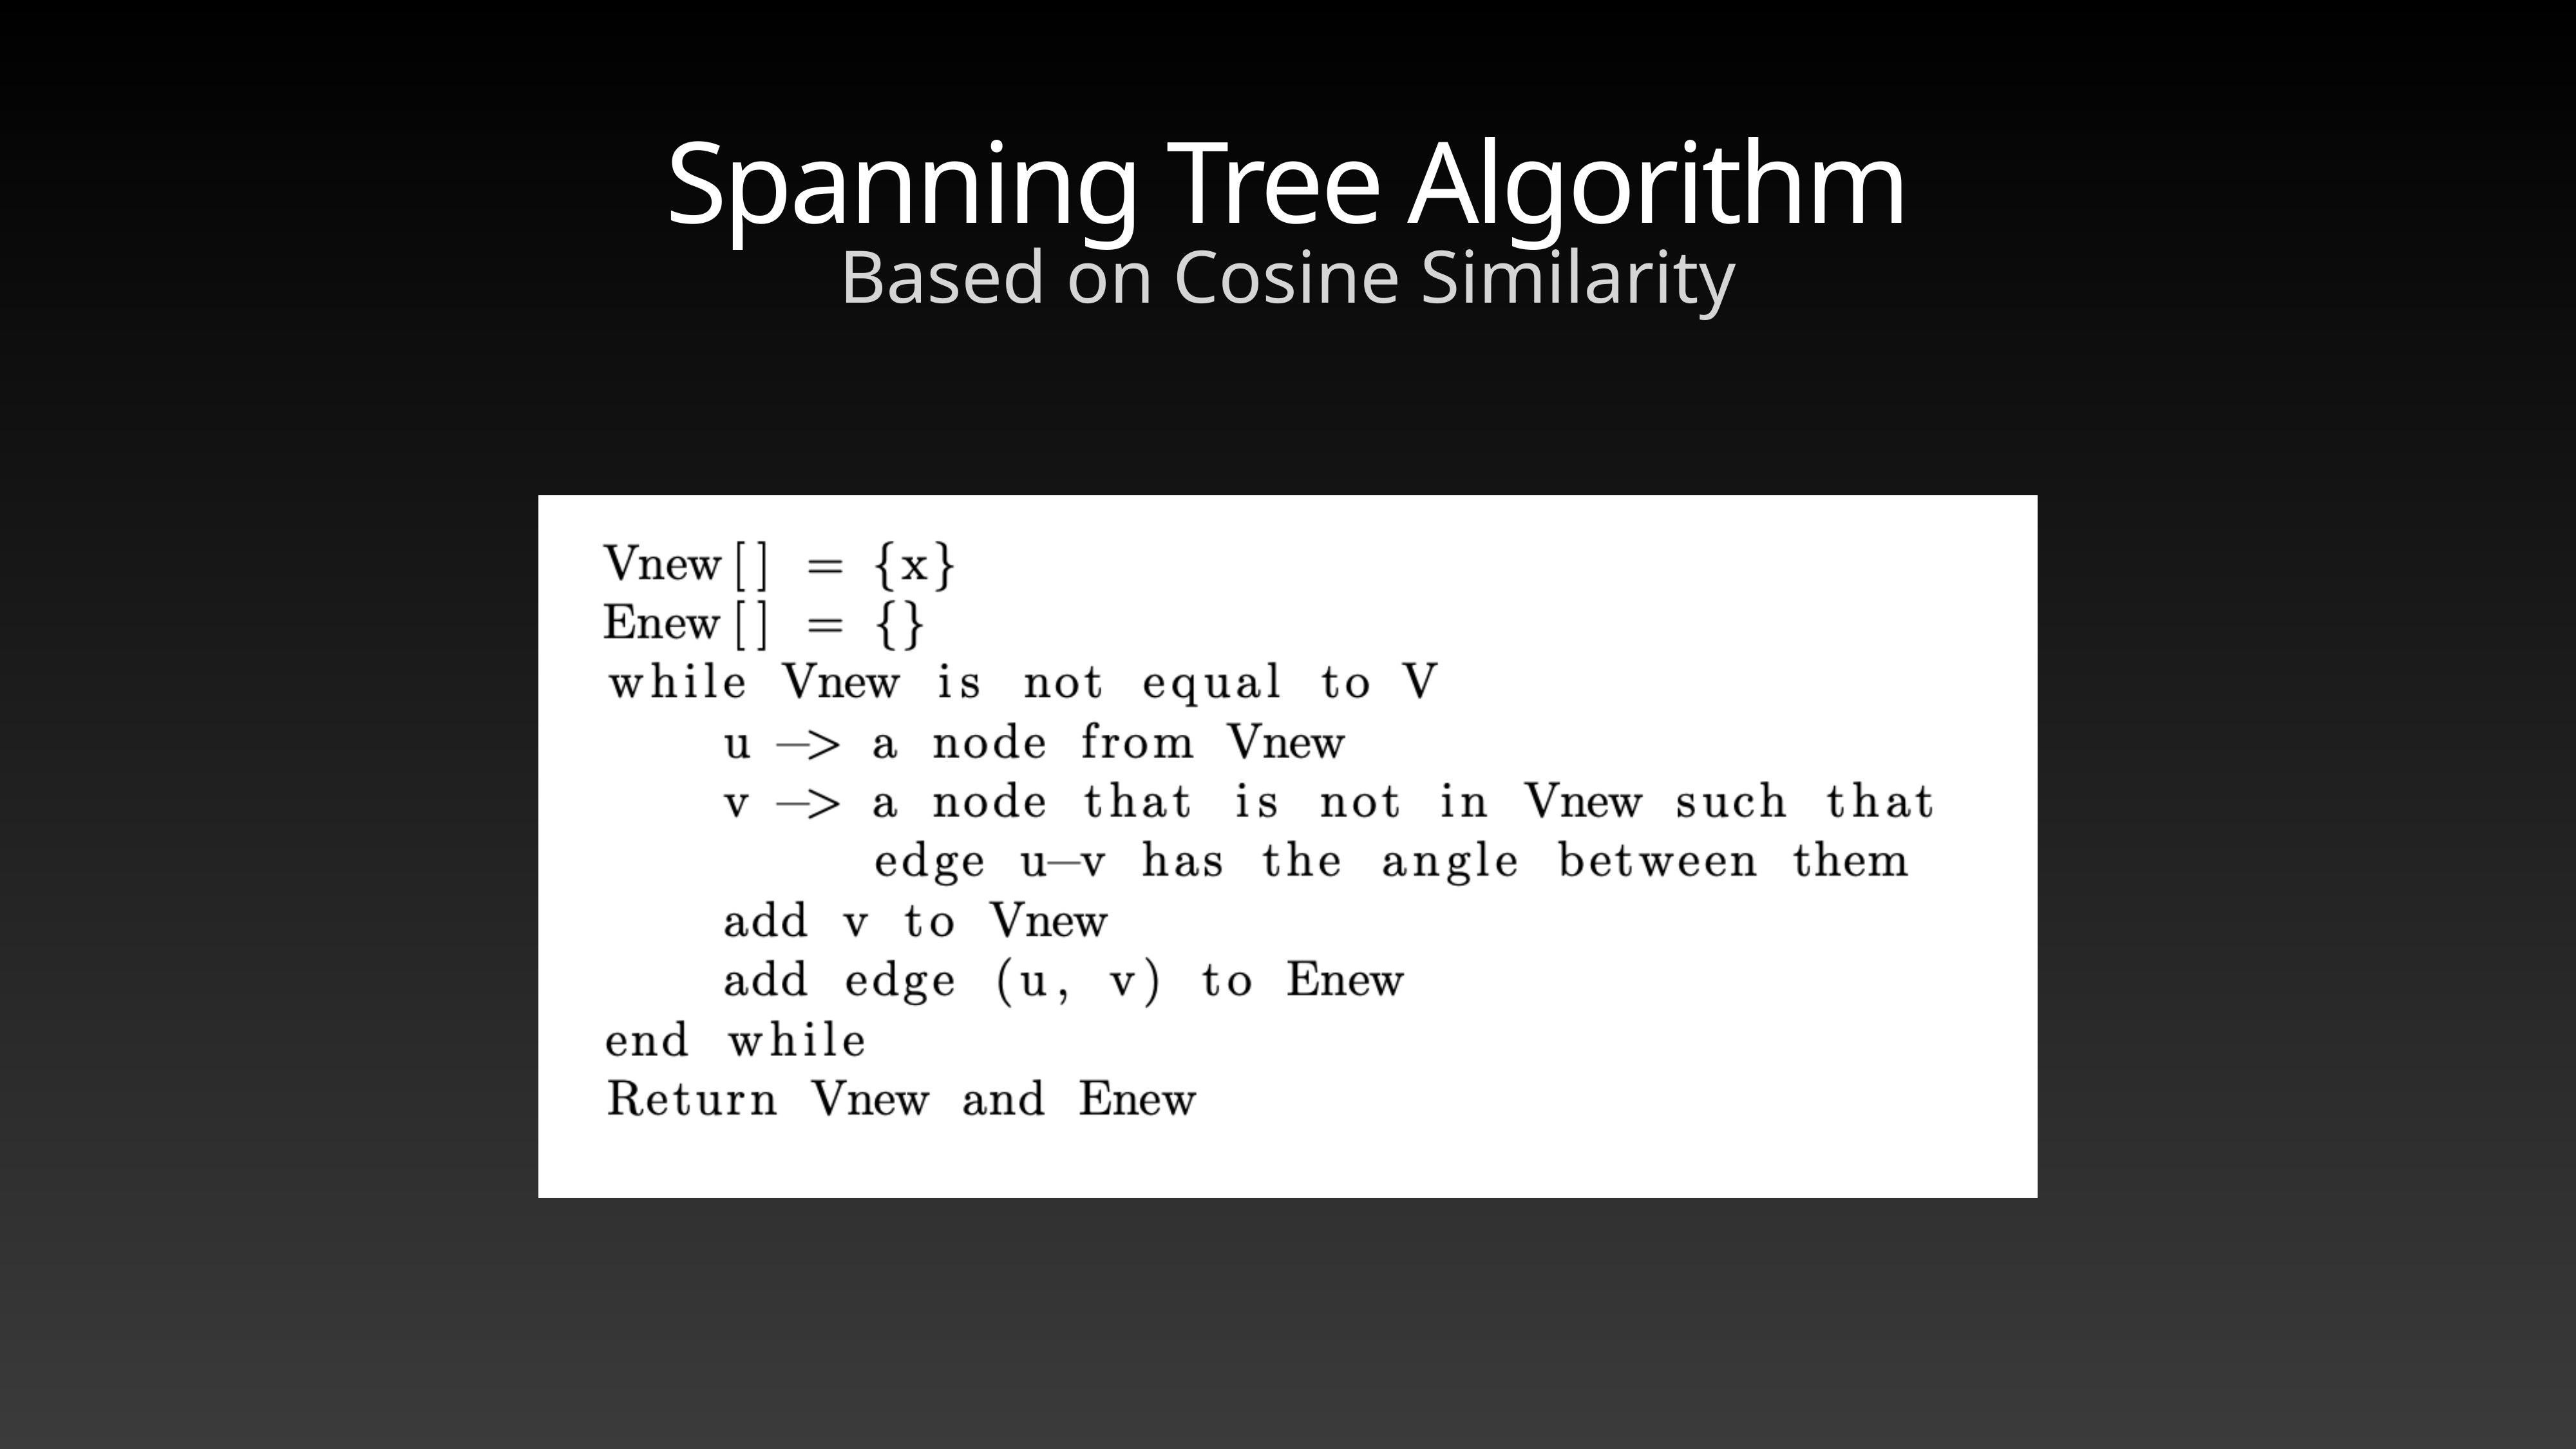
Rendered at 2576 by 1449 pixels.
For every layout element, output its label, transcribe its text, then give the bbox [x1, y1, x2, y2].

list Based on Cosine Similarity [133, 225, 2443, 334]
picture [538, 495, 2038, 1198]
title Spanning Tree Algorithm [133, 85, 2443, 225]
